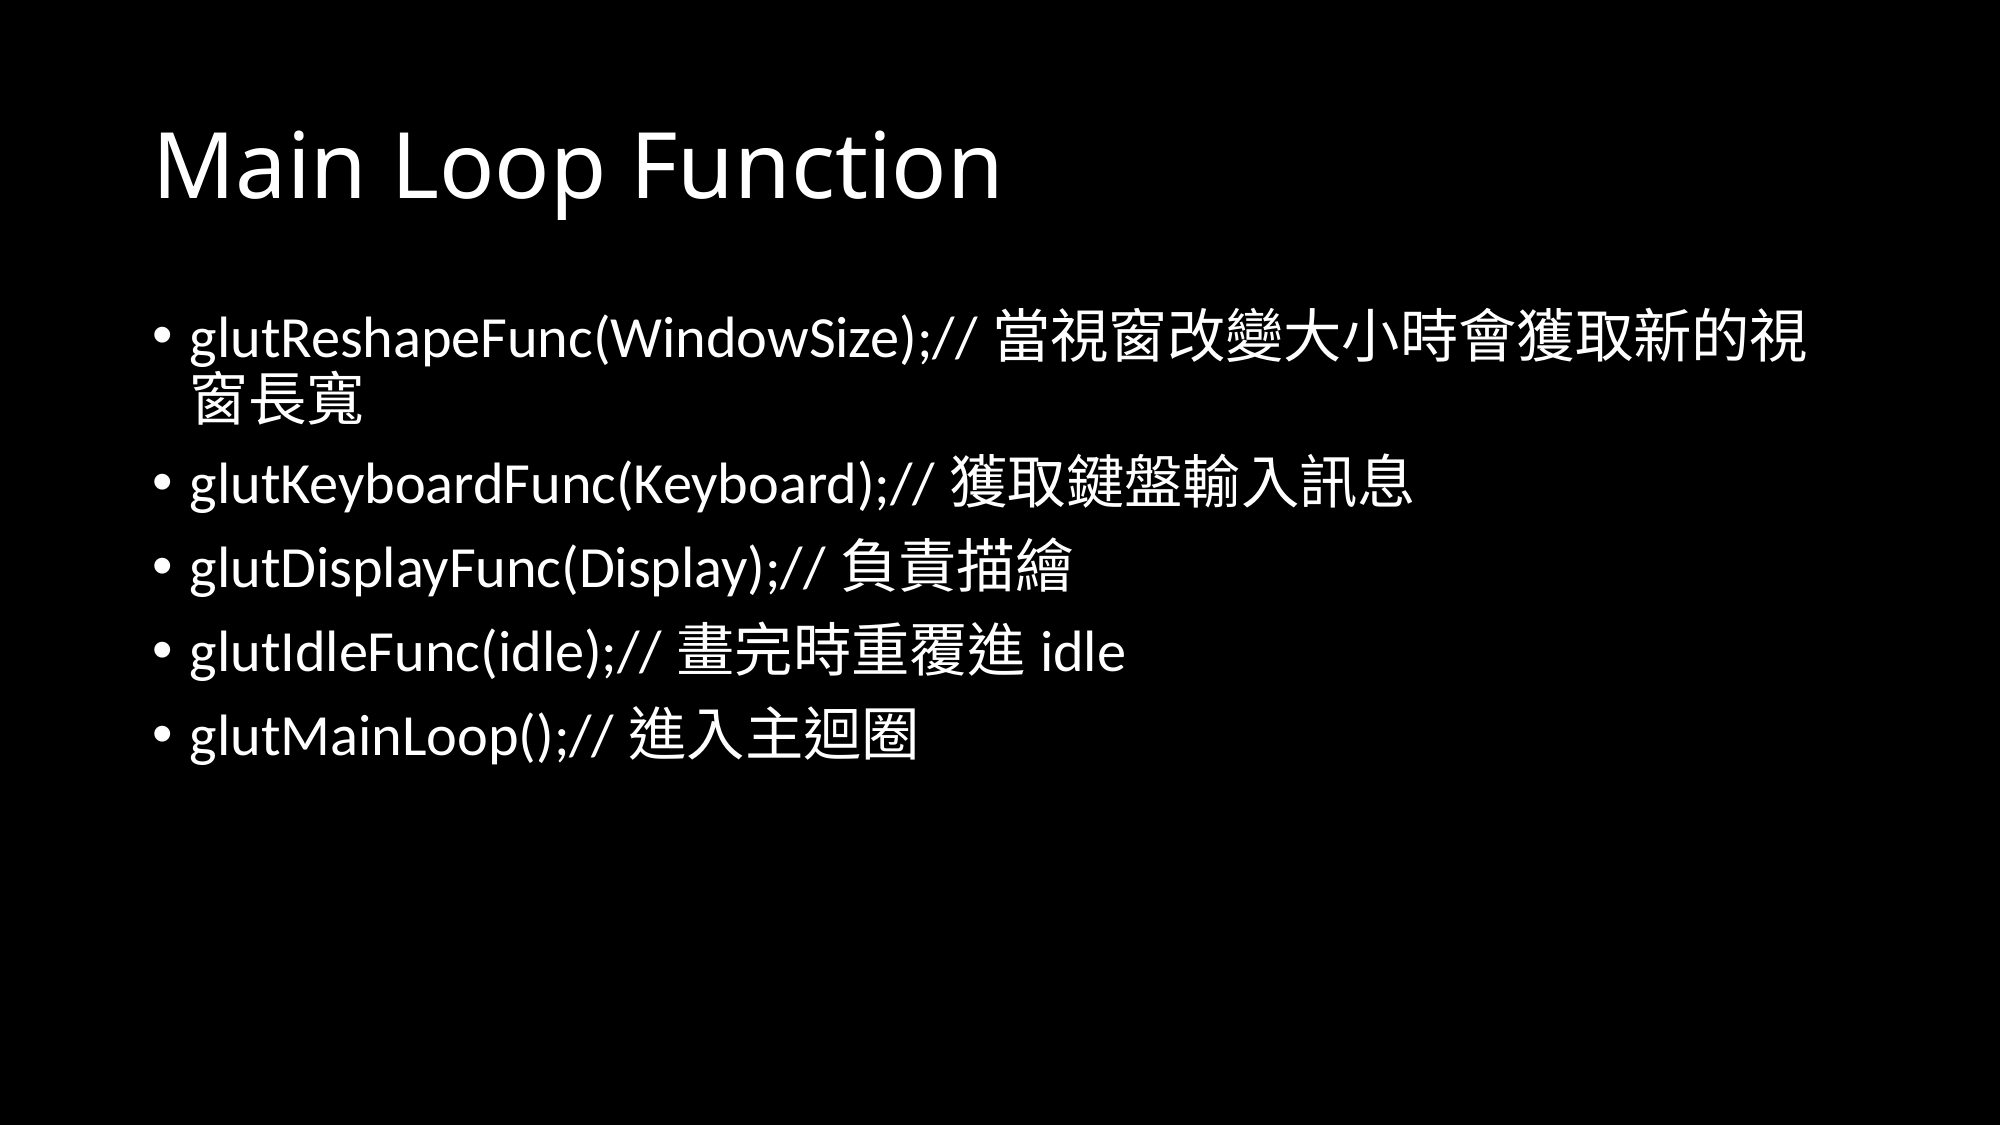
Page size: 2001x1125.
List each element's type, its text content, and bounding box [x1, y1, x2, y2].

list glutReshapeFunc(WindowSize);//當視窗改變大小時會獲取新的視窗長寬 glutKeyboardFunc(Keyboard);//獲取鍵盤輸入訊息 glutDisplayFunc(Display);//負責描繪 glutIdleFunc(idle);//畫完時重覆進idle glutMainLoop();//進入主迴圈 [137, 299, 1863, 1014]
title Main Loop Function [137, 59, 1863, 278]
